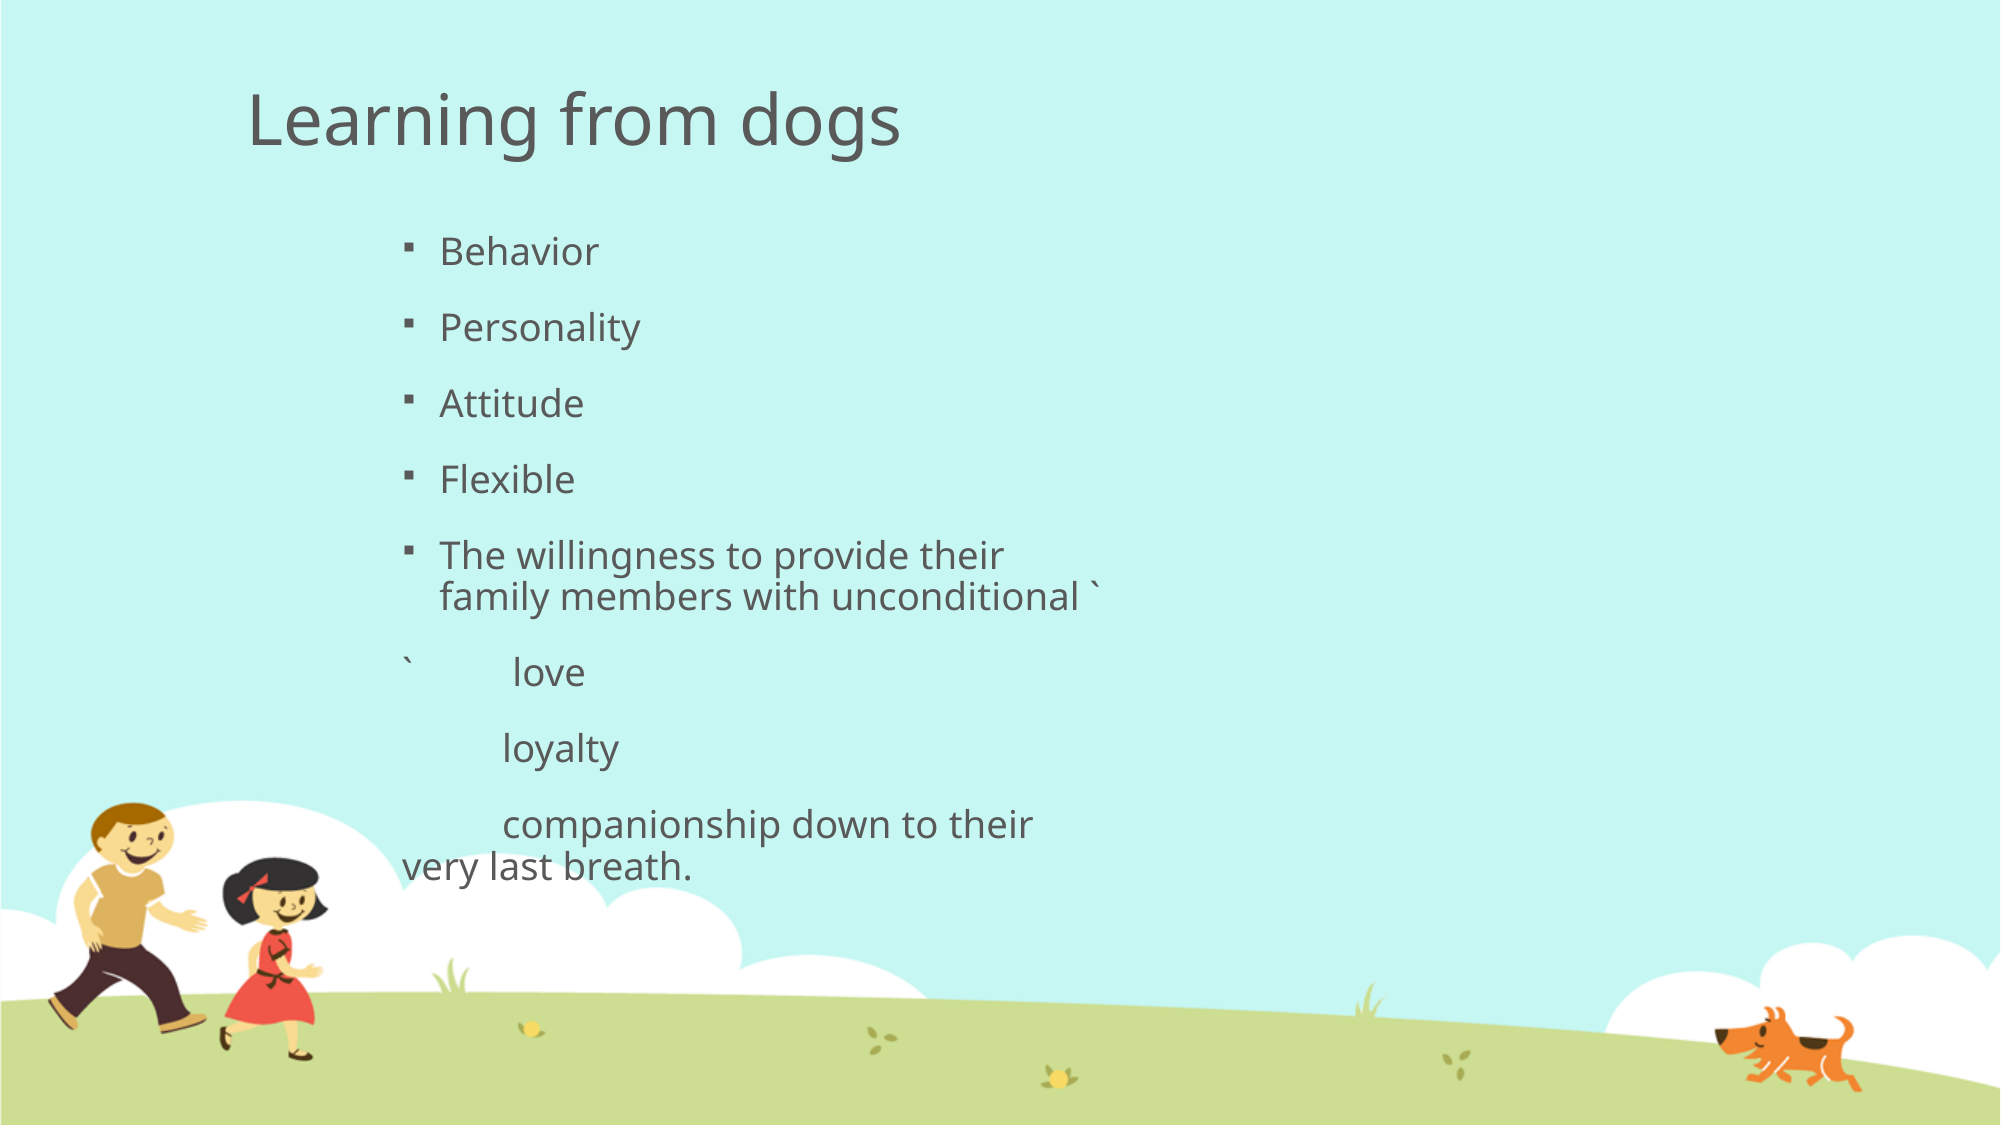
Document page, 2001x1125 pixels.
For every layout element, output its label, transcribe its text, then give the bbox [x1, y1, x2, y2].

title Learning from dogs [231, 73, 1769, 169]
picture [0, 0, 2001, 1125]
list Behavior Personality Attitude Flexible The willingness to provide their family members with unconditional ` ` love loyalty companionship down to their very last breath. [379, 224, 1130, 900]
